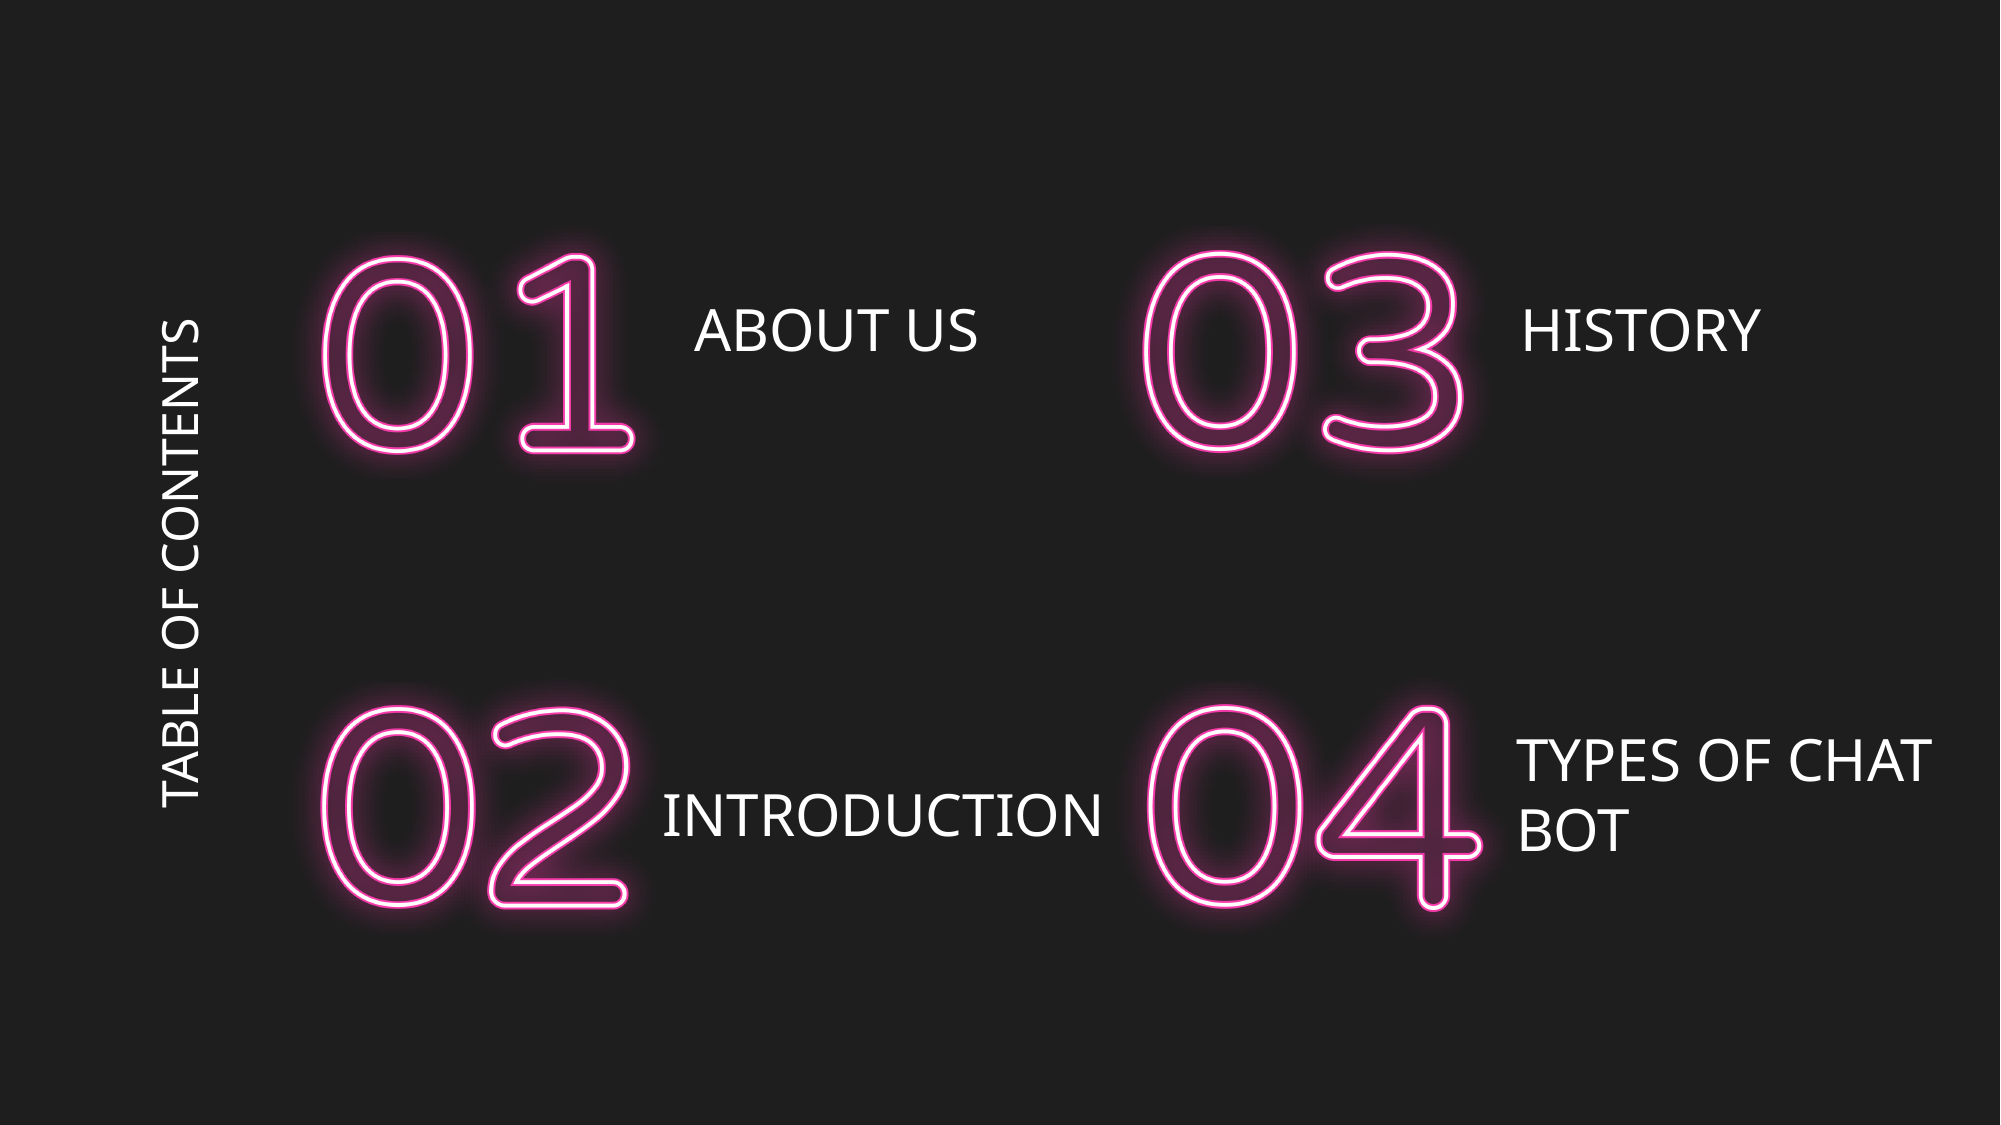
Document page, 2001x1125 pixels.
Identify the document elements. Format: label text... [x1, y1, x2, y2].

picture [1093, 224, 1511, 483]
title ABOUT US [686, 257, 1066, 384]
title TYPES OF CHAT BOT [1537, 744, 1958, 883]
picture [1097, 663, 1532, 952]
title TABLE OF CONTENTS [107, 163, 249, 964]
title HISTORY [1516, 257, 1893, 384]
picture [273, 219, 682, 489]
title INTRODUCTION [684, 726, 1092, 868]
picture [270, 679, 678, 938]
